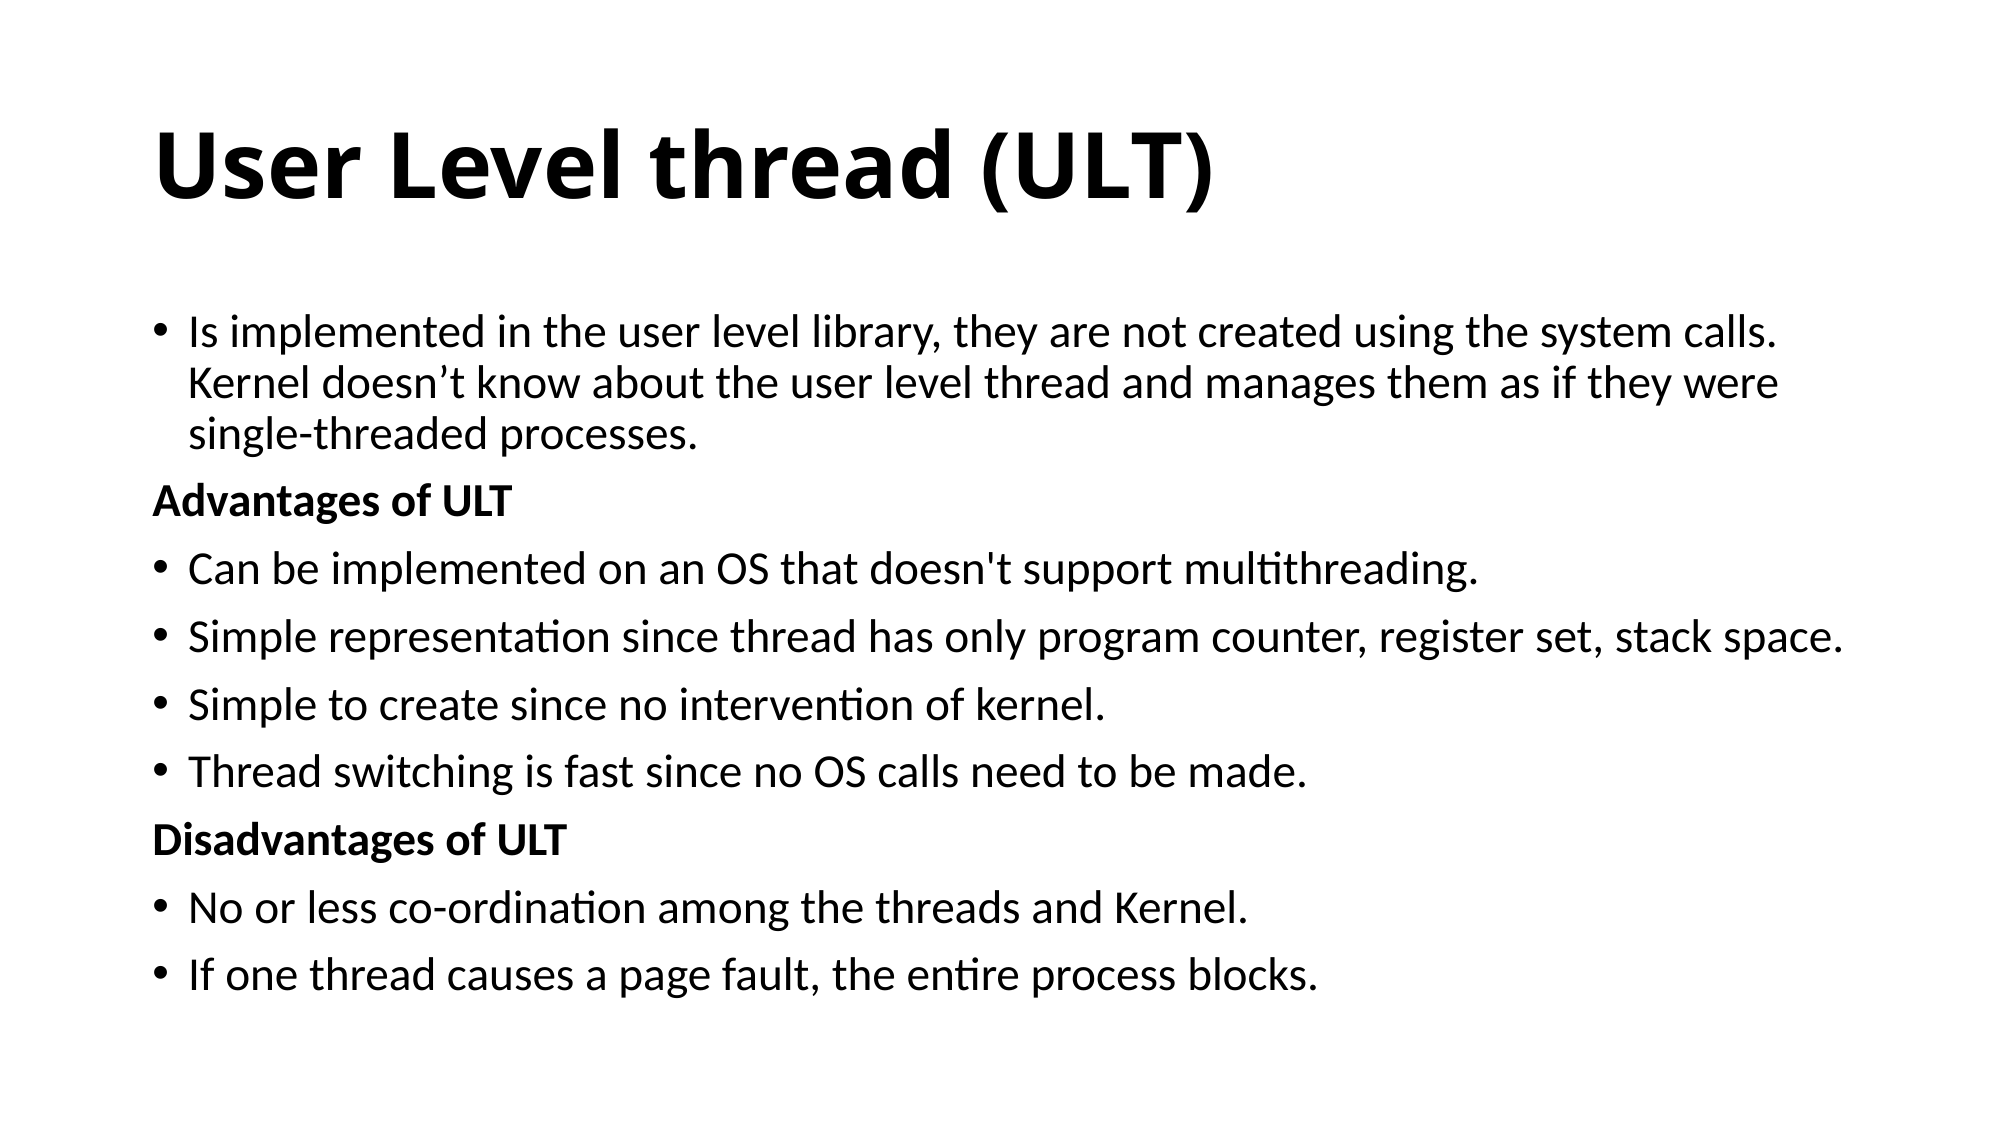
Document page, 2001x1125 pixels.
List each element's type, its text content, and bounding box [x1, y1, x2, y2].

title User Level thread (ULT) [137, 59, 1863, 278]
list Is implemented in the user level library, they are not created using the system calls. Kernel doesn’t know about the user level thread and manages them as if they were single-threaded processes. Advantages of ULT Can be implemented on an OS that doesn't support multithreading. Simple representation since thread has only program counter, register set, stack space. Simple to create since no intervention of kernel. Thread switching is fast since no OS calls need to be made. Disadvantages of ULT No or less co-ordination among the threads and Kernel. If one thread causes a page fault, the entire process blocks. [137, 299, 1863, 1014]
